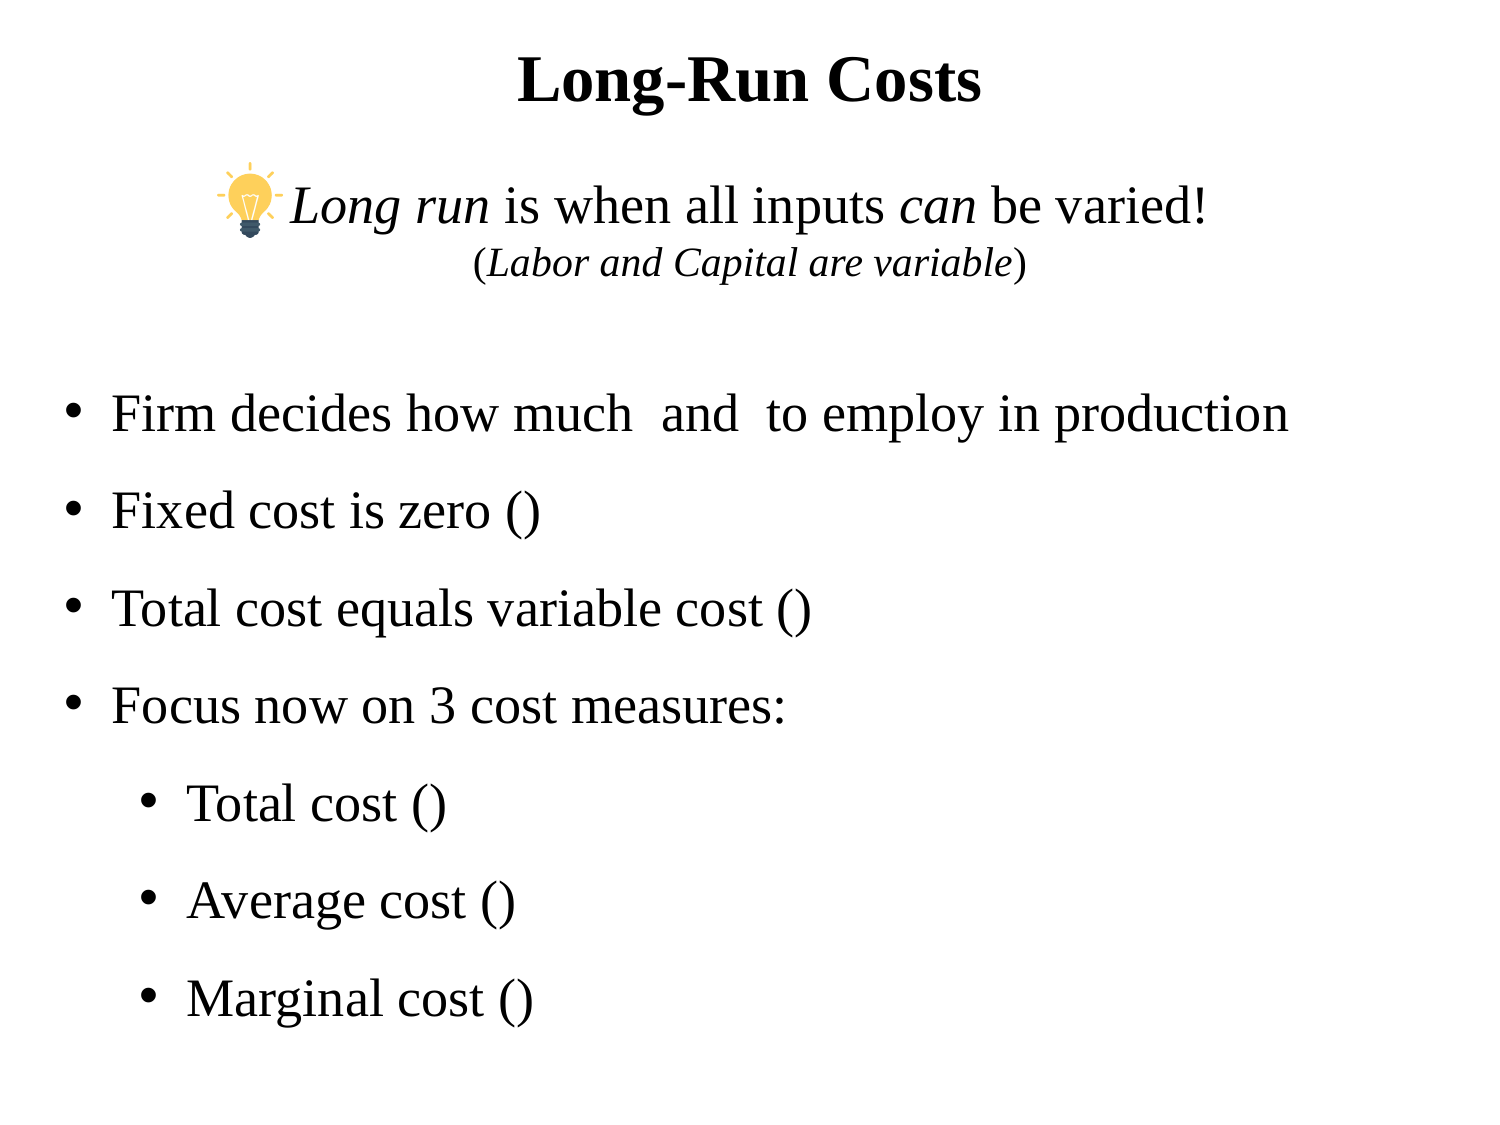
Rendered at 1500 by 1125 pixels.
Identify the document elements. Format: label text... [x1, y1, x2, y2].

title Long-Run Costs [49, 0, 1451, 151]
text_box Long run is when all inputs can be varied! (Labor and Capital are variable) [264, 162, 1236, 293]
picture [212, 162, 288, 238]
